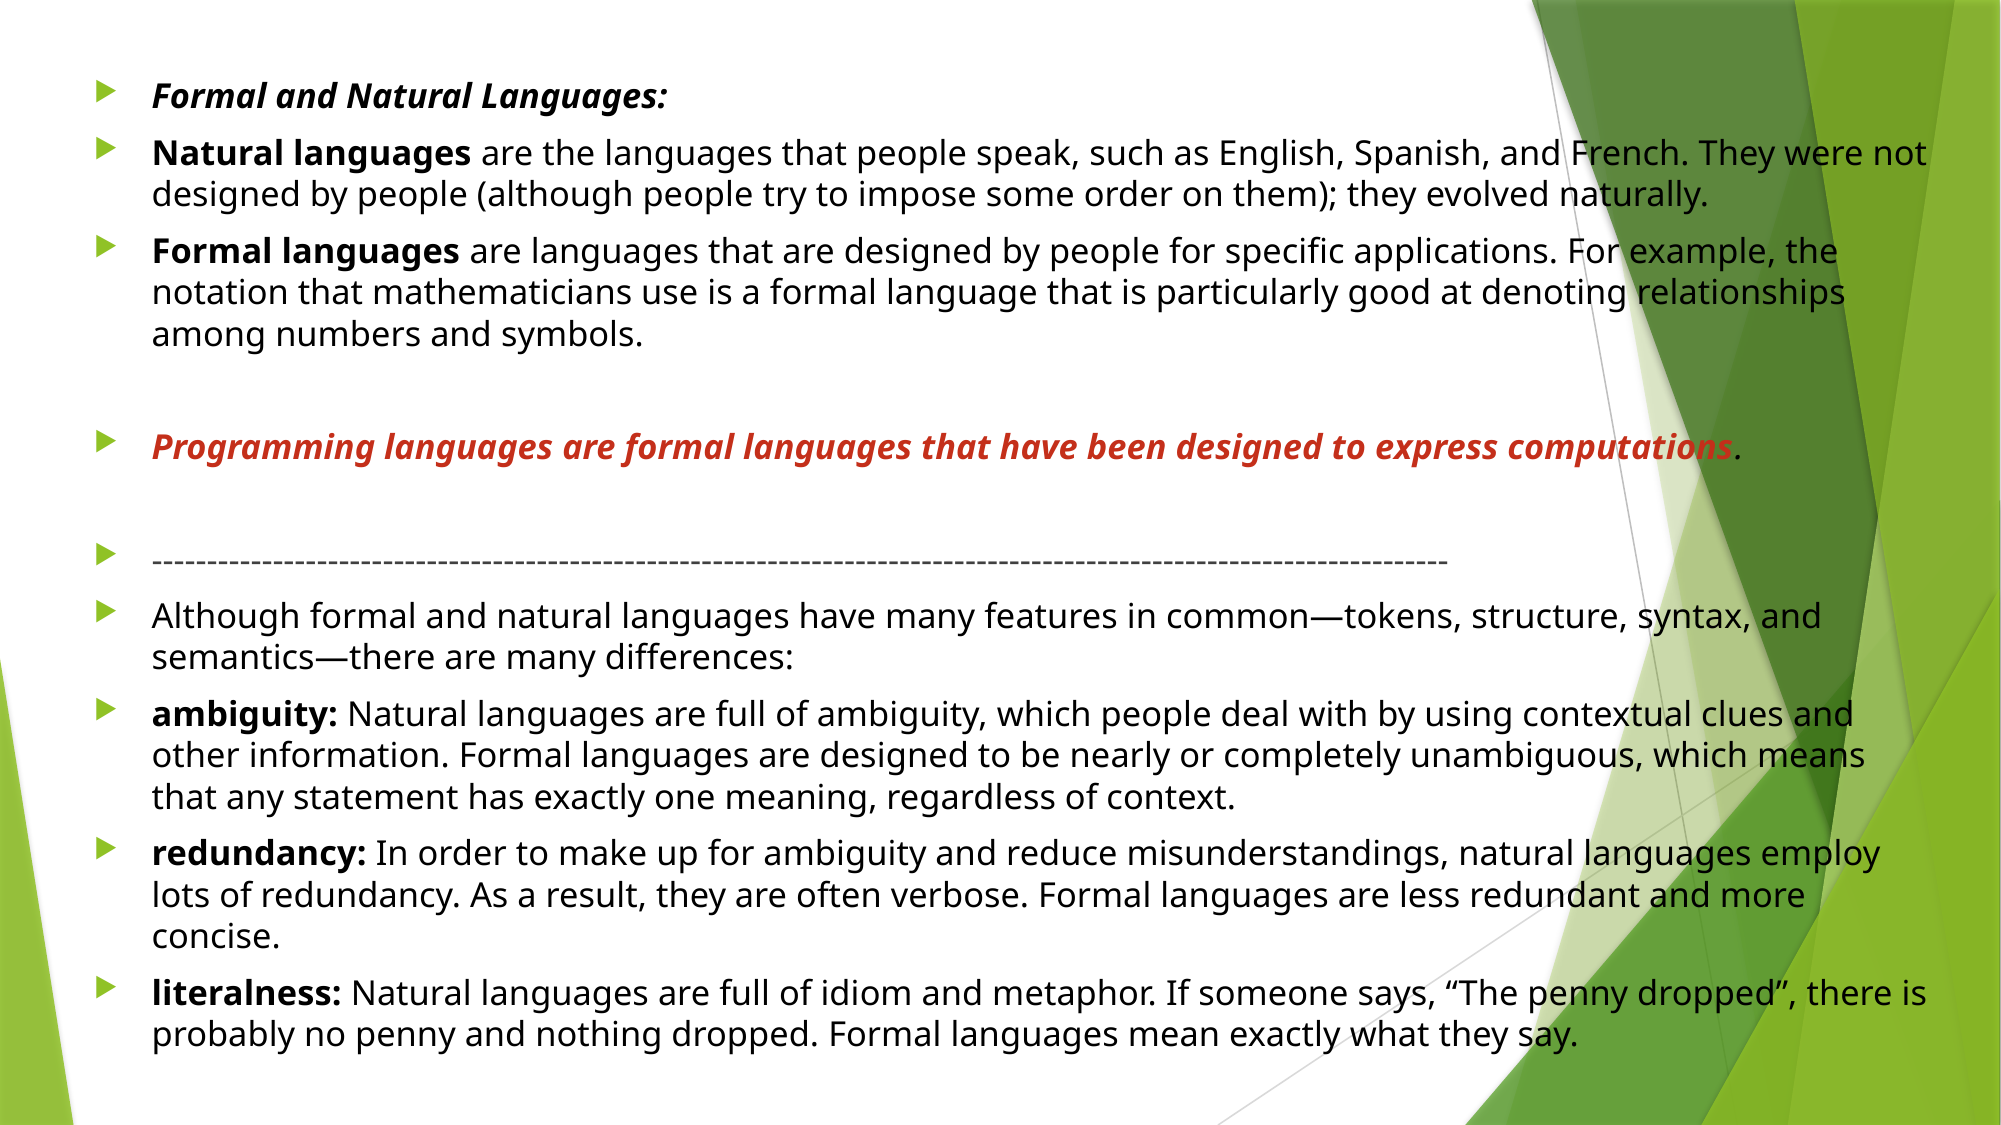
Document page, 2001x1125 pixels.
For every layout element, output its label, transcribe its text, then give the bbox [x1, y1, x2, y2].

list Formal and Natural Languages: Natural languages are the languages that people speak, such as English, Spanish, and French. They were not designed by people (although people try to impose some order on them); they evolved naturally. Formal languages are languages that are designed by people for specific applications. For example, the notation that mathematicians use is a formal language that is particularly good at denoting relationships among numbers and symbols. Programming languages are formal languages that have been designed to express computations. ---------------------------------------------------------------------------------------------------------------------- Although formal and natural languages have many features in common—tokens, structure, syntax, and semantics—there are many differences: ambiguity: Natural languages are full of ambiguity, which people deal with by using contextual clues and other information. Formal languages are designed to be nearly or completely unambiguous, which means that any statement has exactly one meaning, regardless of context. redundancy: In order to make up for ambiguity and reduce misunderstandings, natural languages employ lots of redundancy. As a result, they are often verbose. Formal languages are less redundant and more concise. literalness: Natural languages are full of idiom and metaphor. If someone says, “The penny dropped”, there is probably no penny and nothing dropped. Formal languages mean exactly what they say. [78, 66, 1953, 1085]
